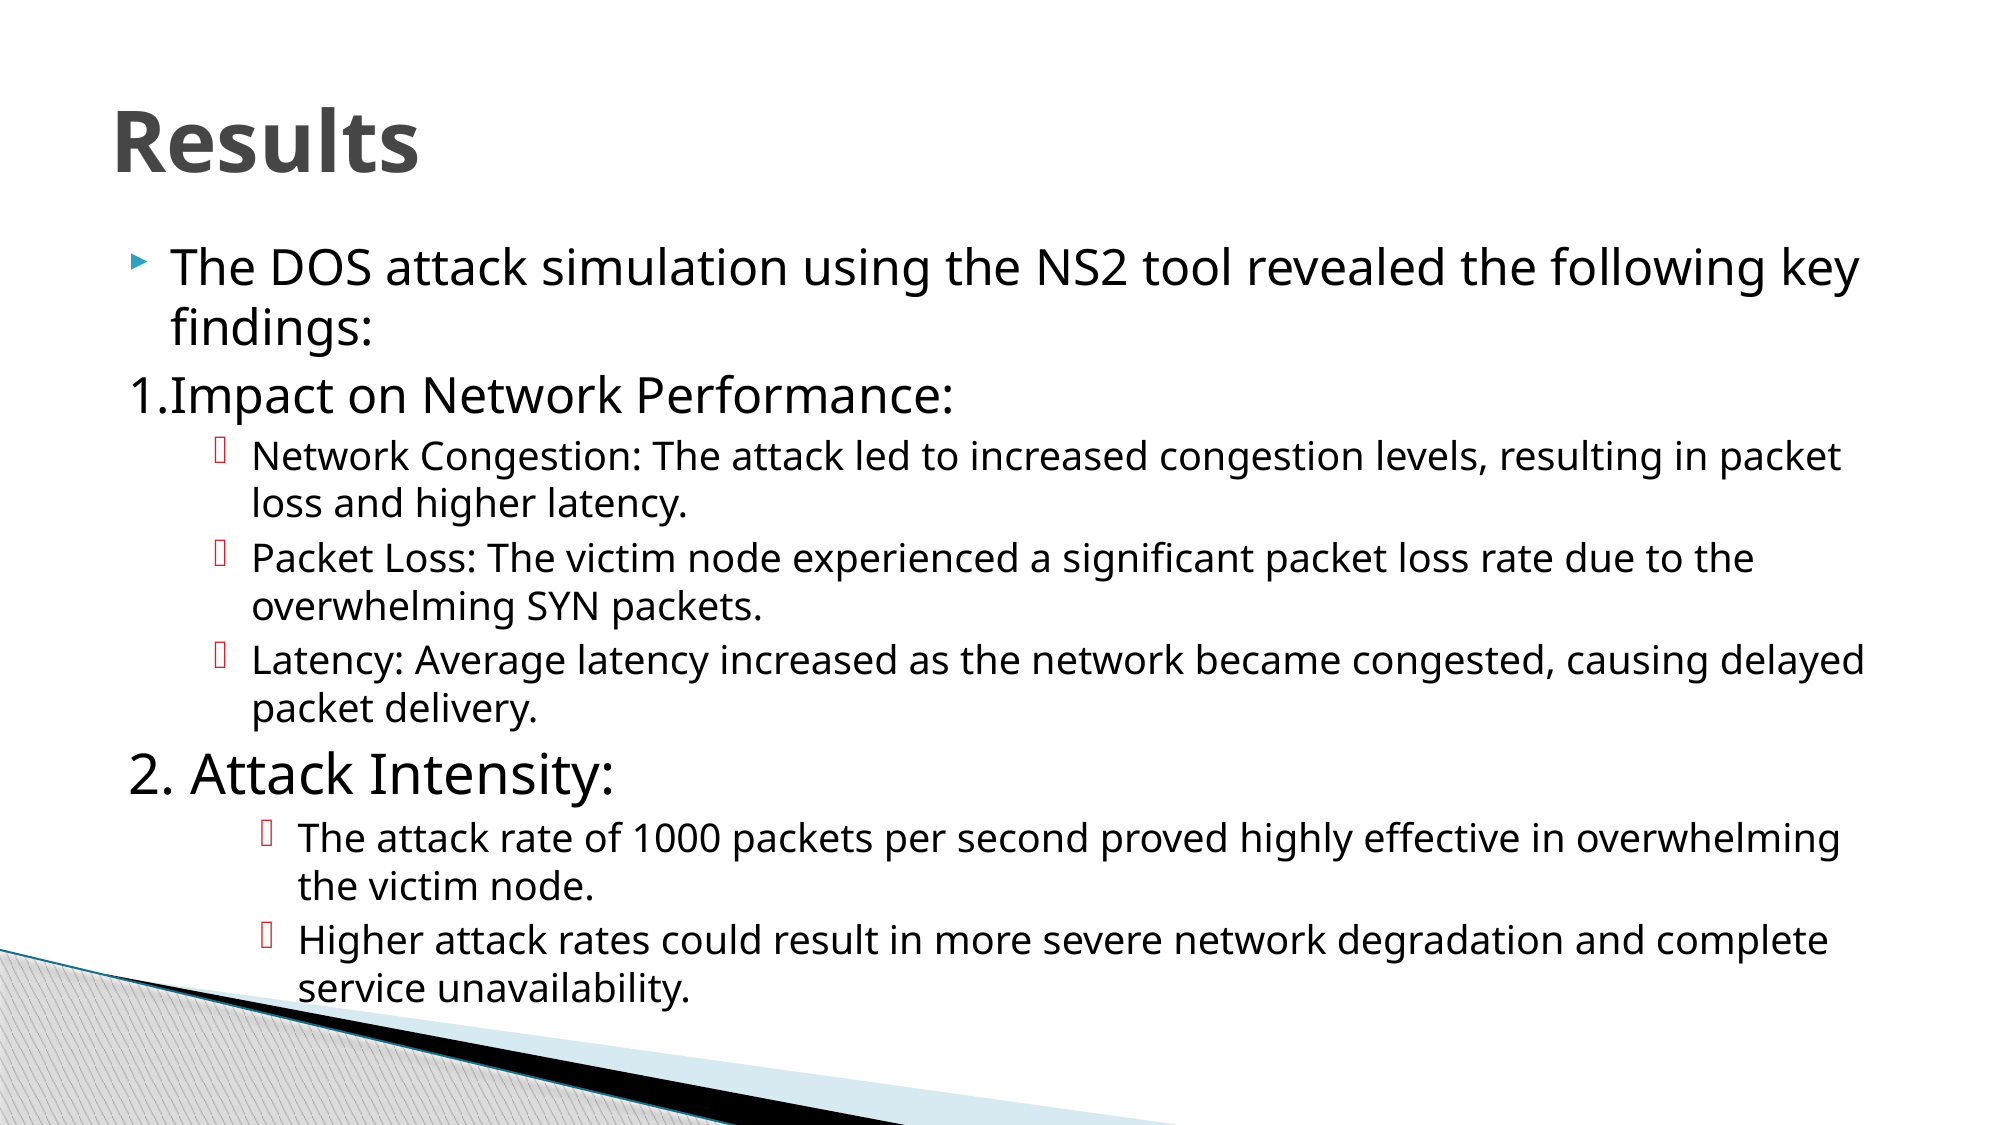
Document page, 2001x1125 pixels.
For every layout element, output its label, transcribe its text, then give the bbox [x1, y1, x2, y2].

list The DOS attack simulation using the NS2 tool revealed the following key findings: 1.Impact on Network Performance: Network Congestion: The attack led to increased congestion levels, resulting in packet loss and higher latency. Packet Loss: The victim node experienced a significant packet loss rate due to the overwhelming SYN packets. Latency: Average latency increased as the network became congested, causing delayed packet delivery. 2. Attack Intensity: The attack rate of 1000 packets per second proved highly effective in overwhelming the victim node. Higher attack rates could result in more severe network degradation and complete service unavailability. [95, 236, 1905, 1064]
title Results [95, 40, 1905, 236]
